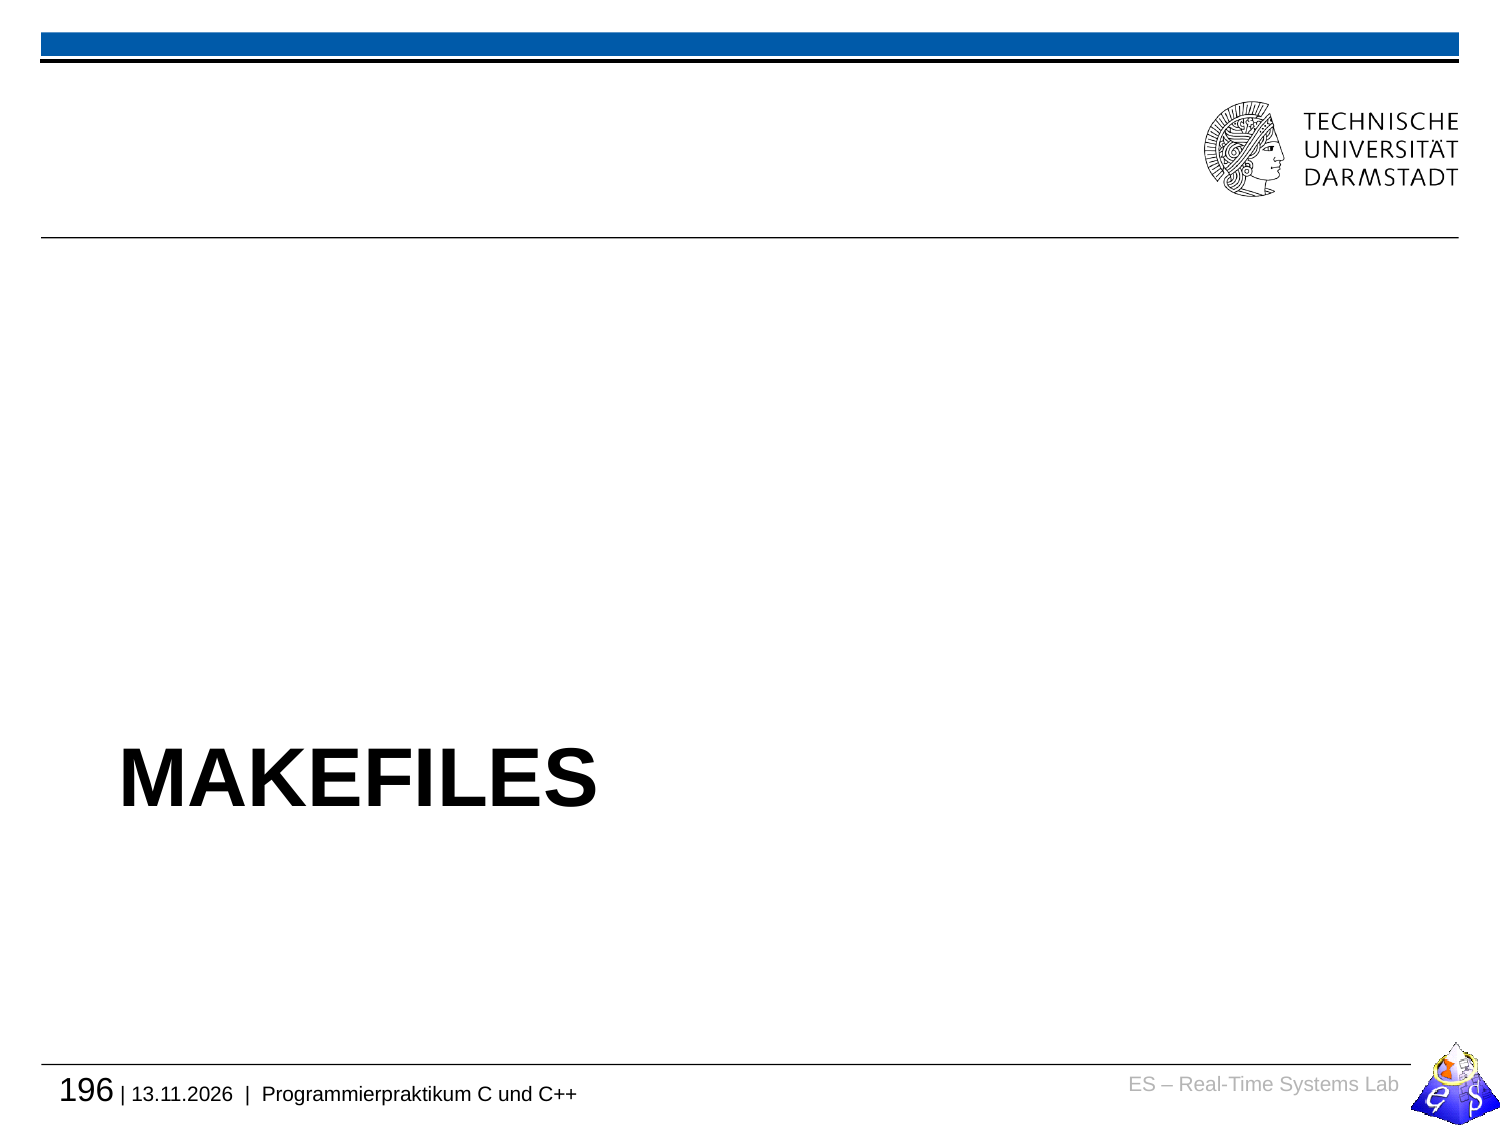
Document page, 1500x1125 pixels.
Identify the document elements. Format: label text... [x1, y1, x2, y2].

picture [1411, 1041, 1500, 1125]
title Makefiles [118, 722, 1394, 947]
picture [1175, 84, 1483, 214]
